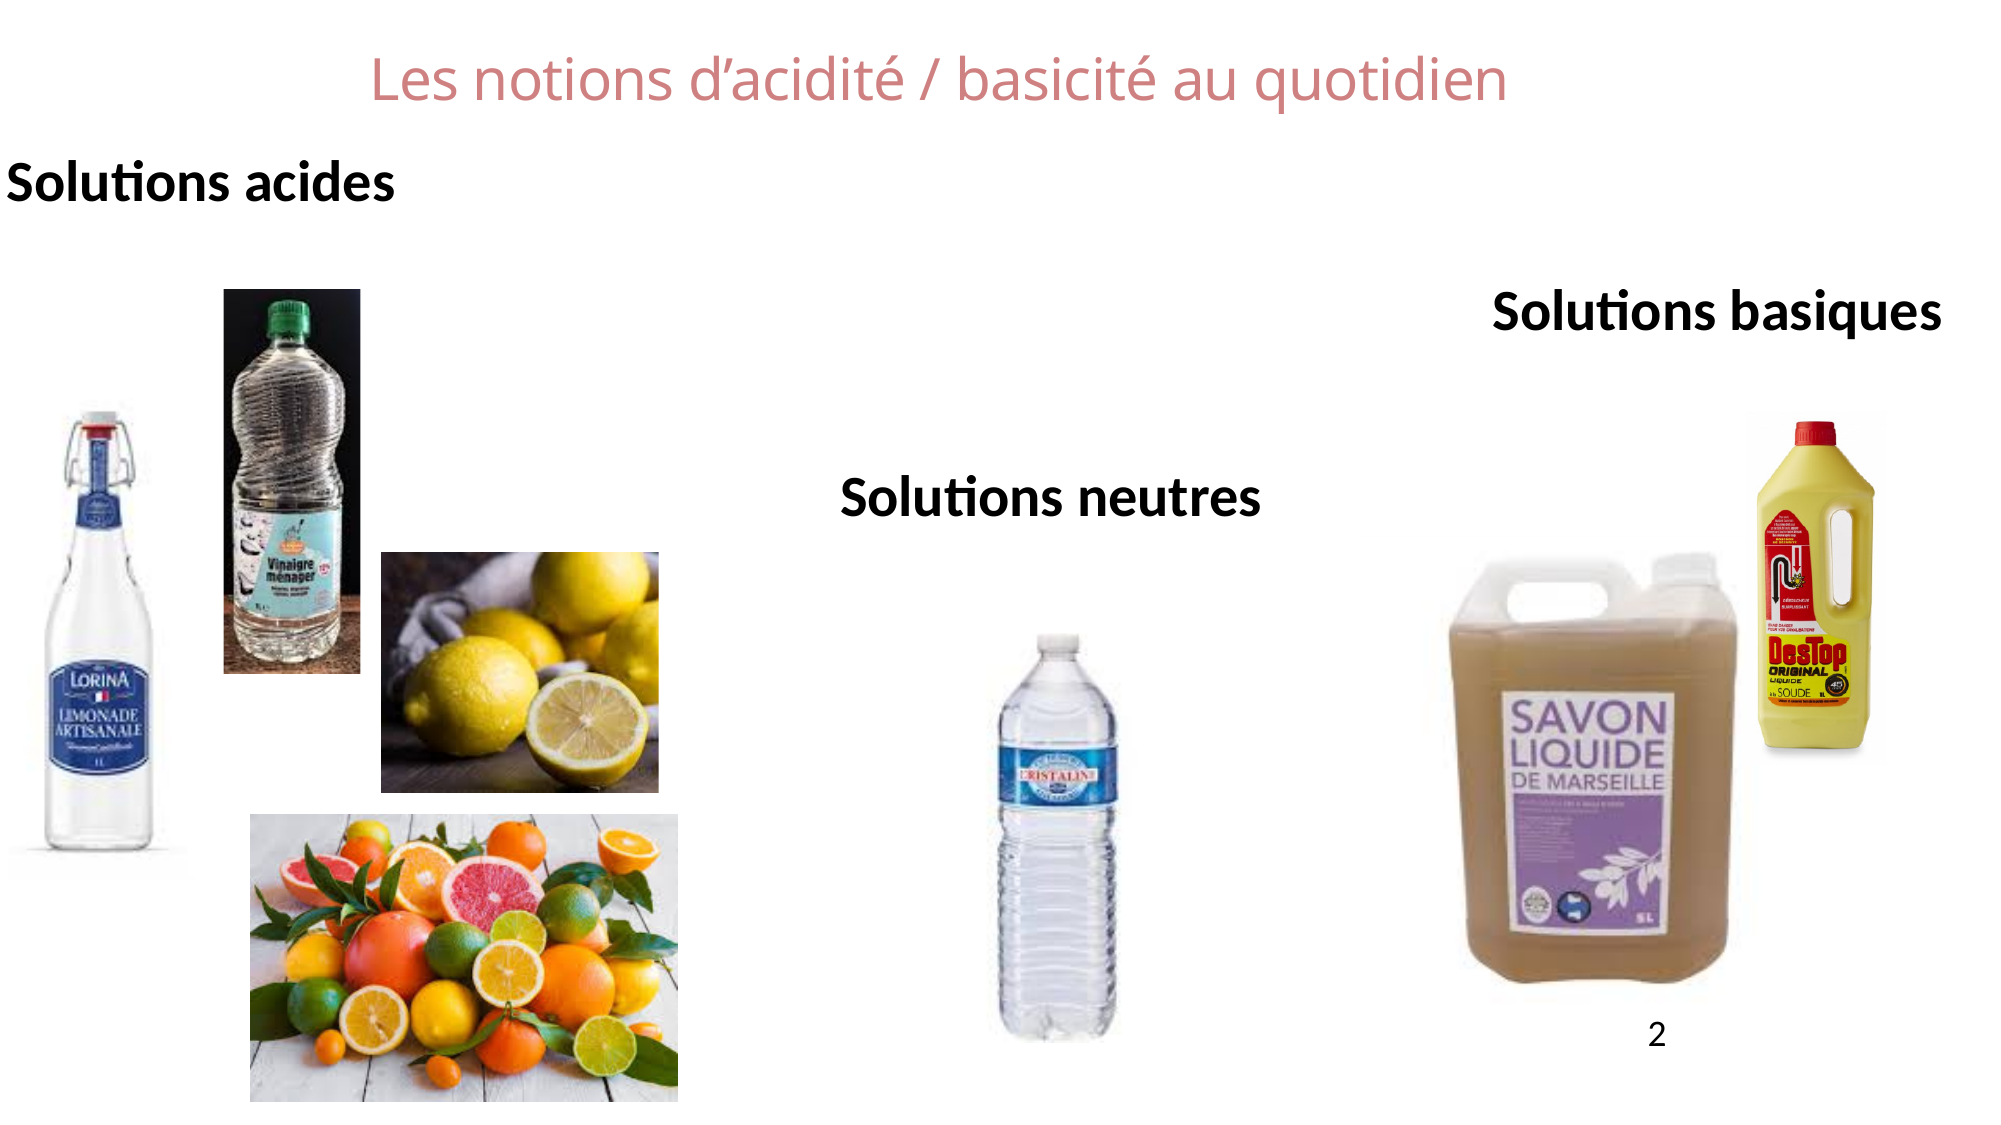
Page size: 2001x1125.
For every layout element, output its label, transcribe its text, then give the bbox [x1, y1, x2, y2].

slide_number 1 [1632, 1001, 1848, 1061]
text_box Solutions neutres [825, 450, 1277, 535]
picture [1357, 410, 1888, 1005]
picture [222, 288, 361, 675]
text_box Solutions basiques [1477, 264, 1958, 350]
picture [0, 380, 195, 880]
picture [853, 633, 1263, 1043]
picture [250, 813, 678, 1102]
text_box Solutions acides [0, 135, 411, 221]
text_box Les notions d’acidité / basicité au quotidien [354, 34, 1525, 120]
picture [380, 551, 660, 794]
